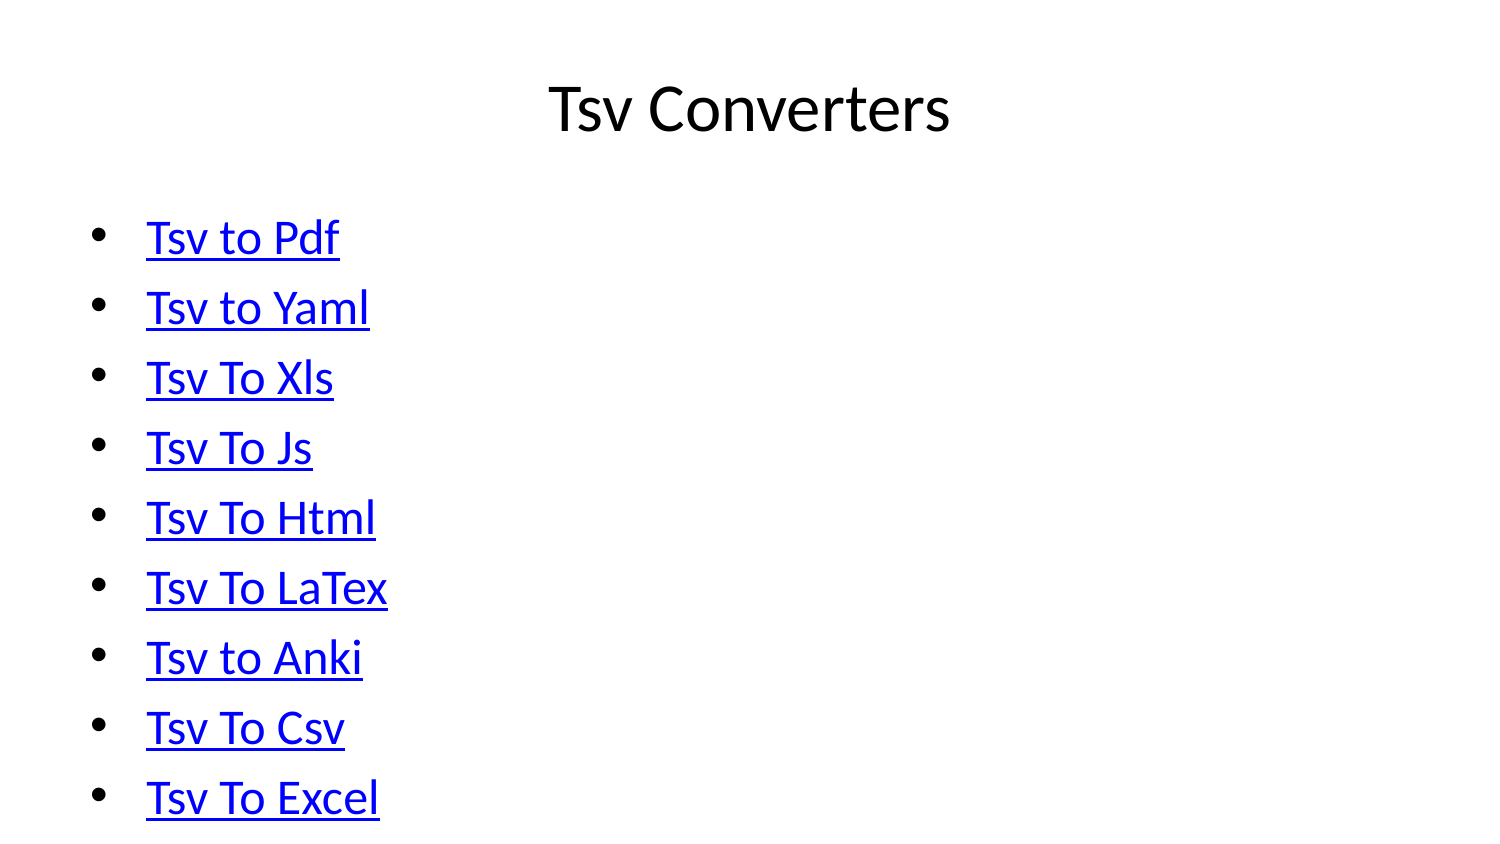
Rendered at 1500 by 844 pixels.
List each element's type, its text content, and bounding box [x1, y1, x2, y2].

list Tsv to Pdf Tsv to Yaml Tsv To Xls Tsv To Js Tsv To Html Tsv To LaTex Tsv to Anki Tsv To Csv Tsv To Excel Tsv To Sql Tsv To Xml Tsv To Word Tsv To Json Tsv Viewer Tsv To Markdown Tsv to Vcf Tsv to Sqlite [75, 196, 1425, 754]
title Tsv Converters [75, 33, 1425, 175]
